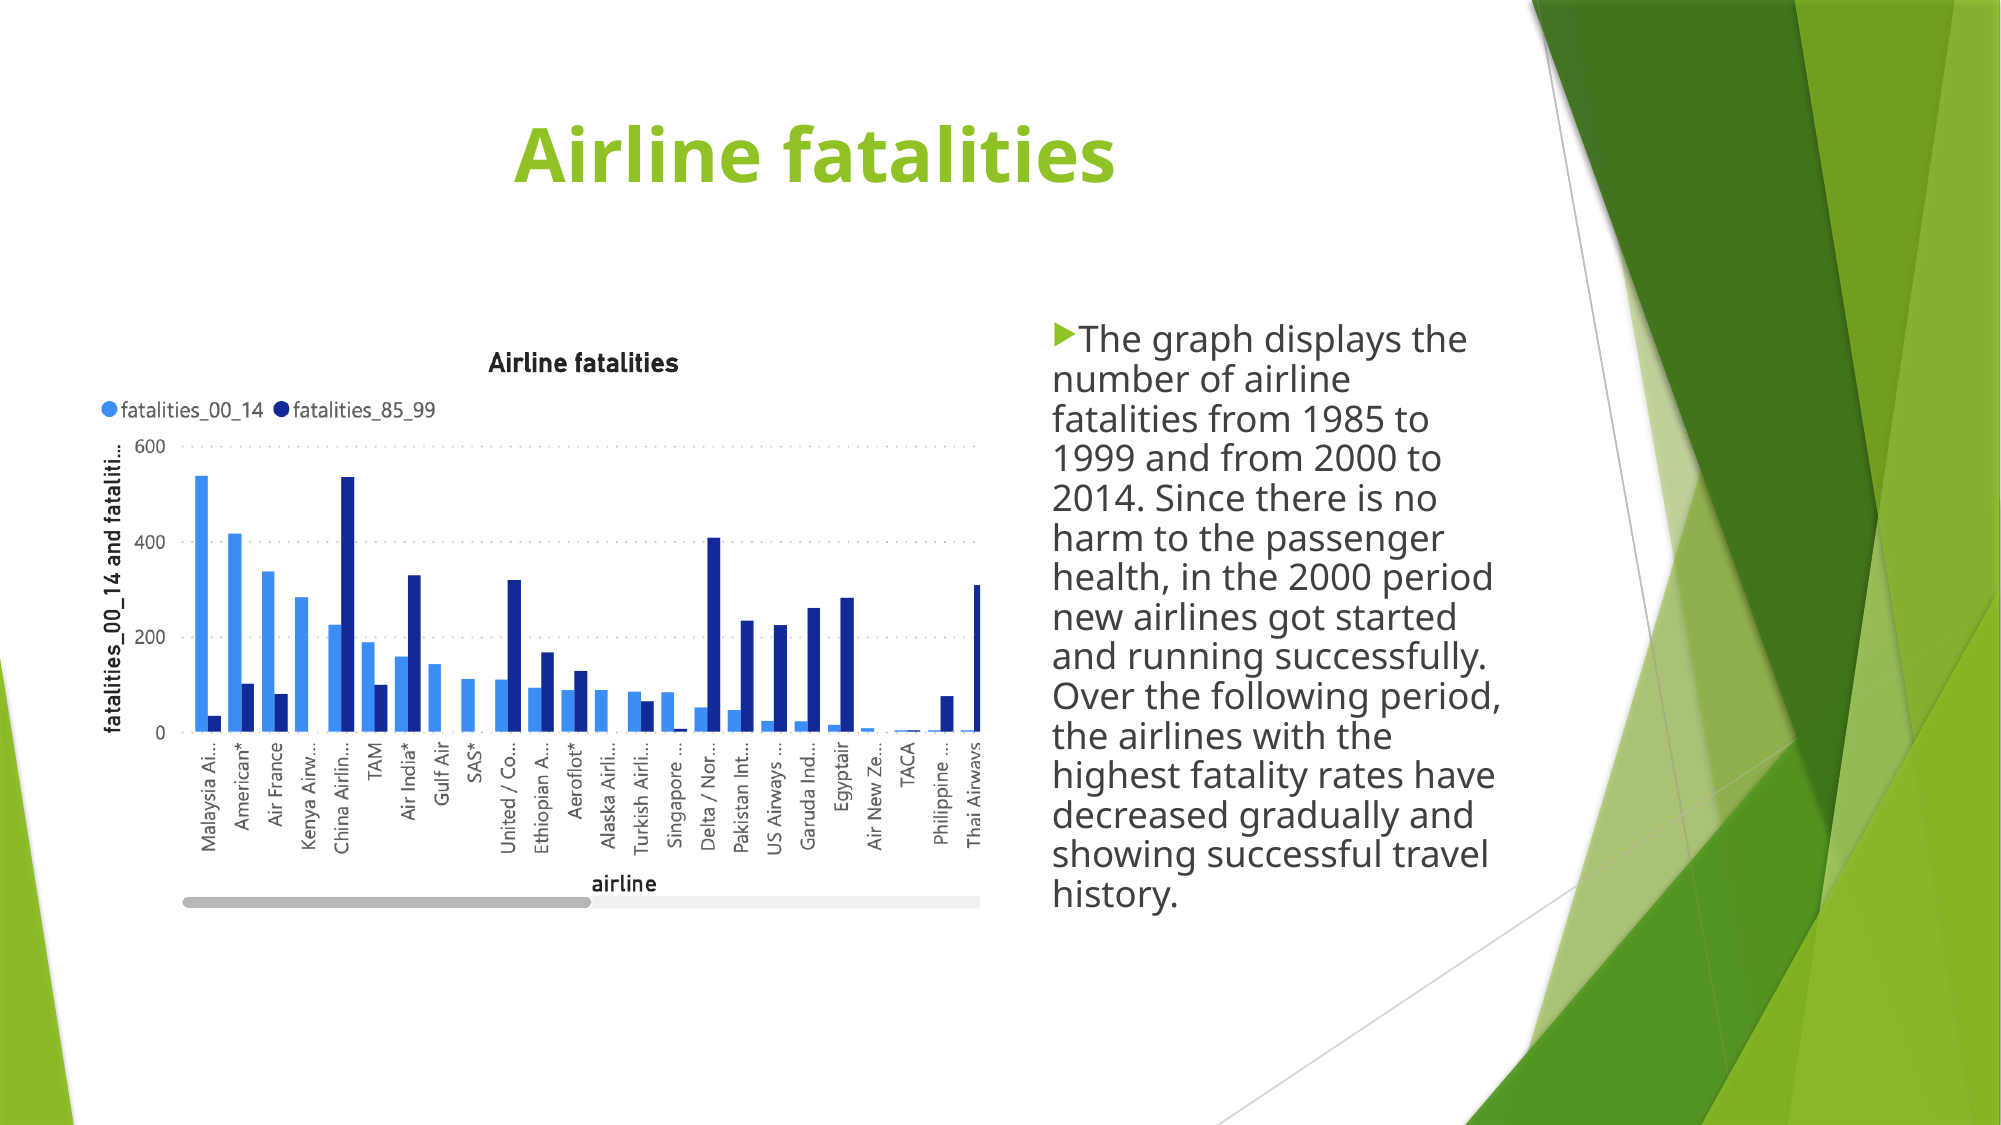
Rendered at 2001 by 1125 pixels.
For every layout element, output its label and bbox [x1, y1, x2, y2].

picture [89, 284, 981, 923]
text_box [0, 0, 2000, 1125]
